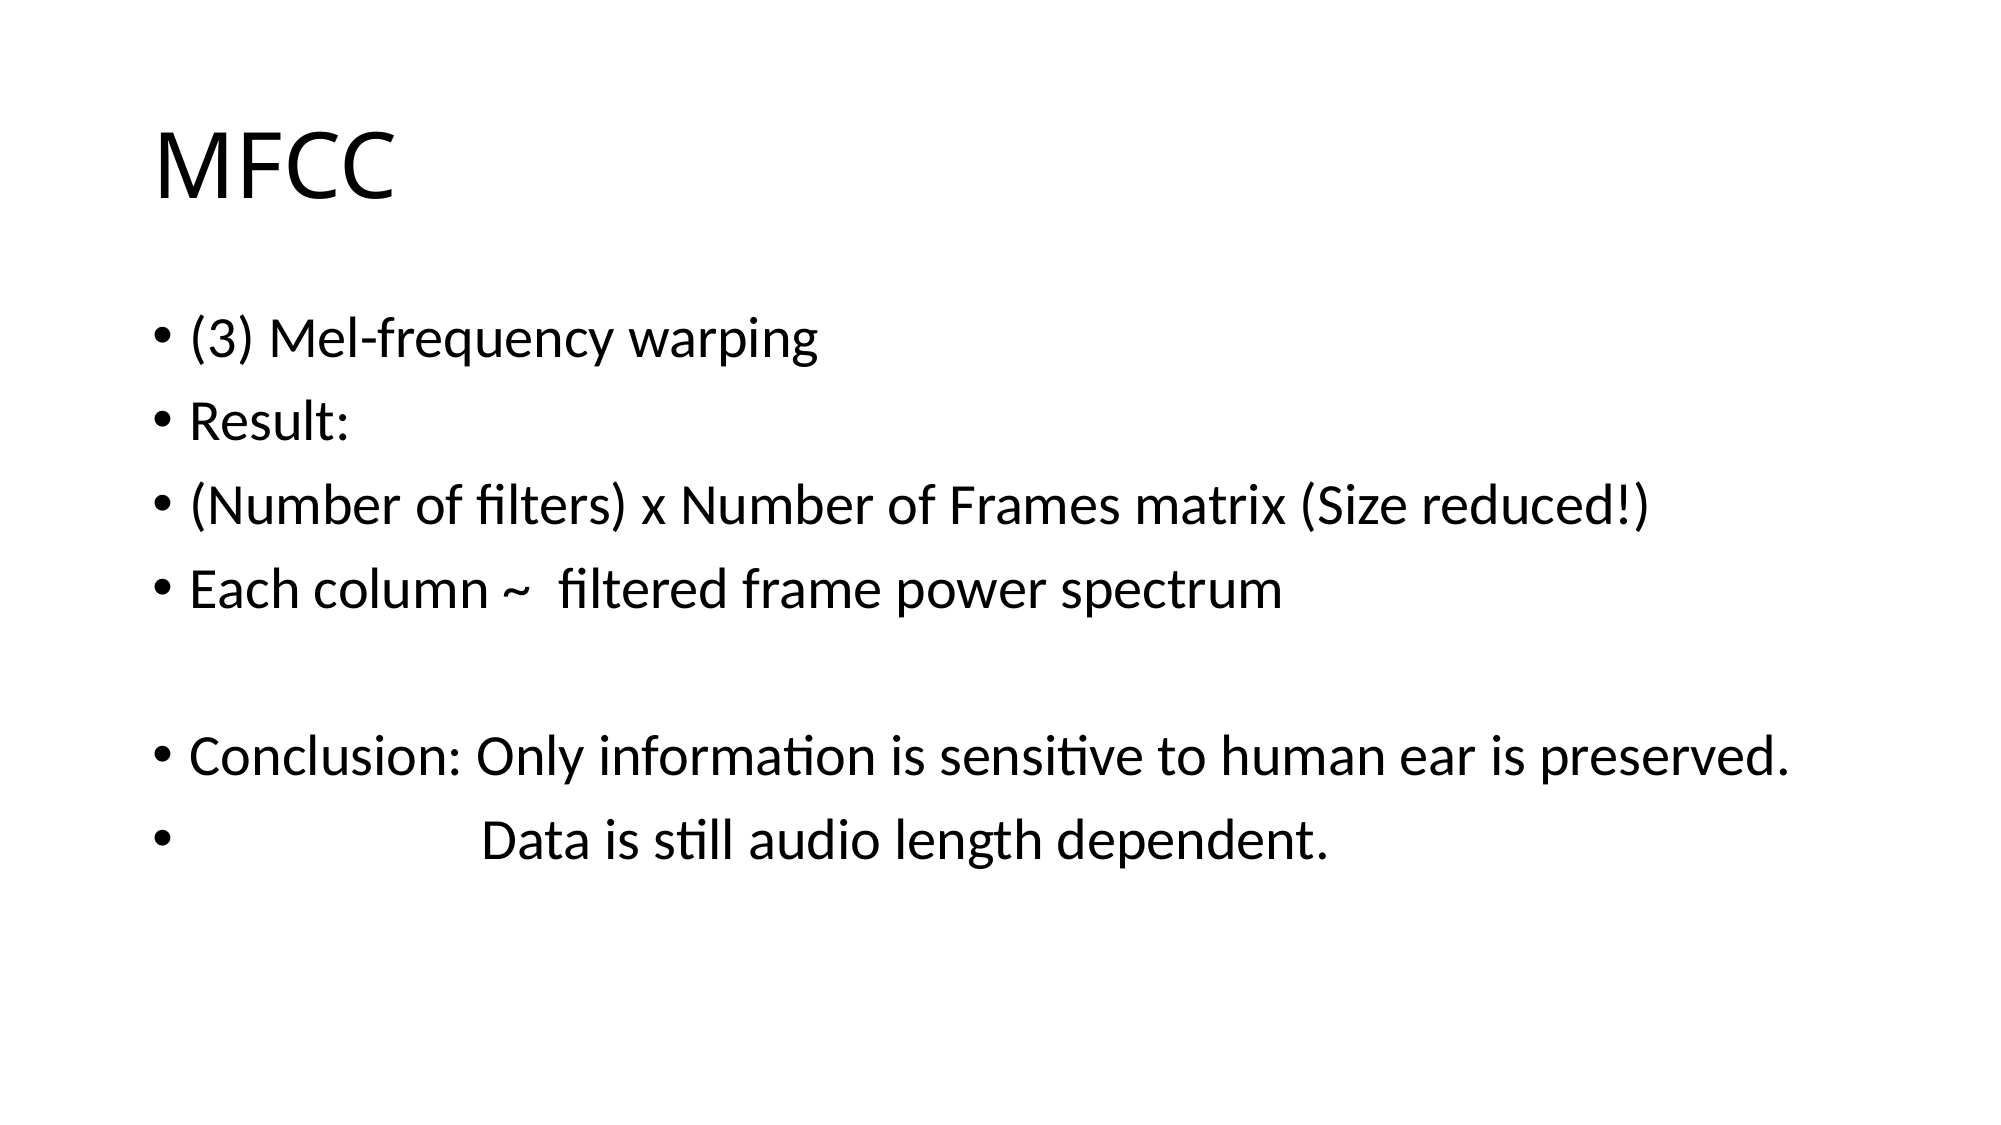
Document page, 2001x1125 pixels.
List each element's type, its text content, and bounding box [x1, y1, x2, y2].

list (3) Mel-frequency warping Result: (Number of filters) x Number of Frames matrix (Size reduced!) Each column ~ filtered frame power spectrum Conclusion: Only information is sensitive to human ear is preserved. Data is still audio length dependent. [137, 299, 1863, 1014]
title MFCC [137, 59, 1863, 278]
